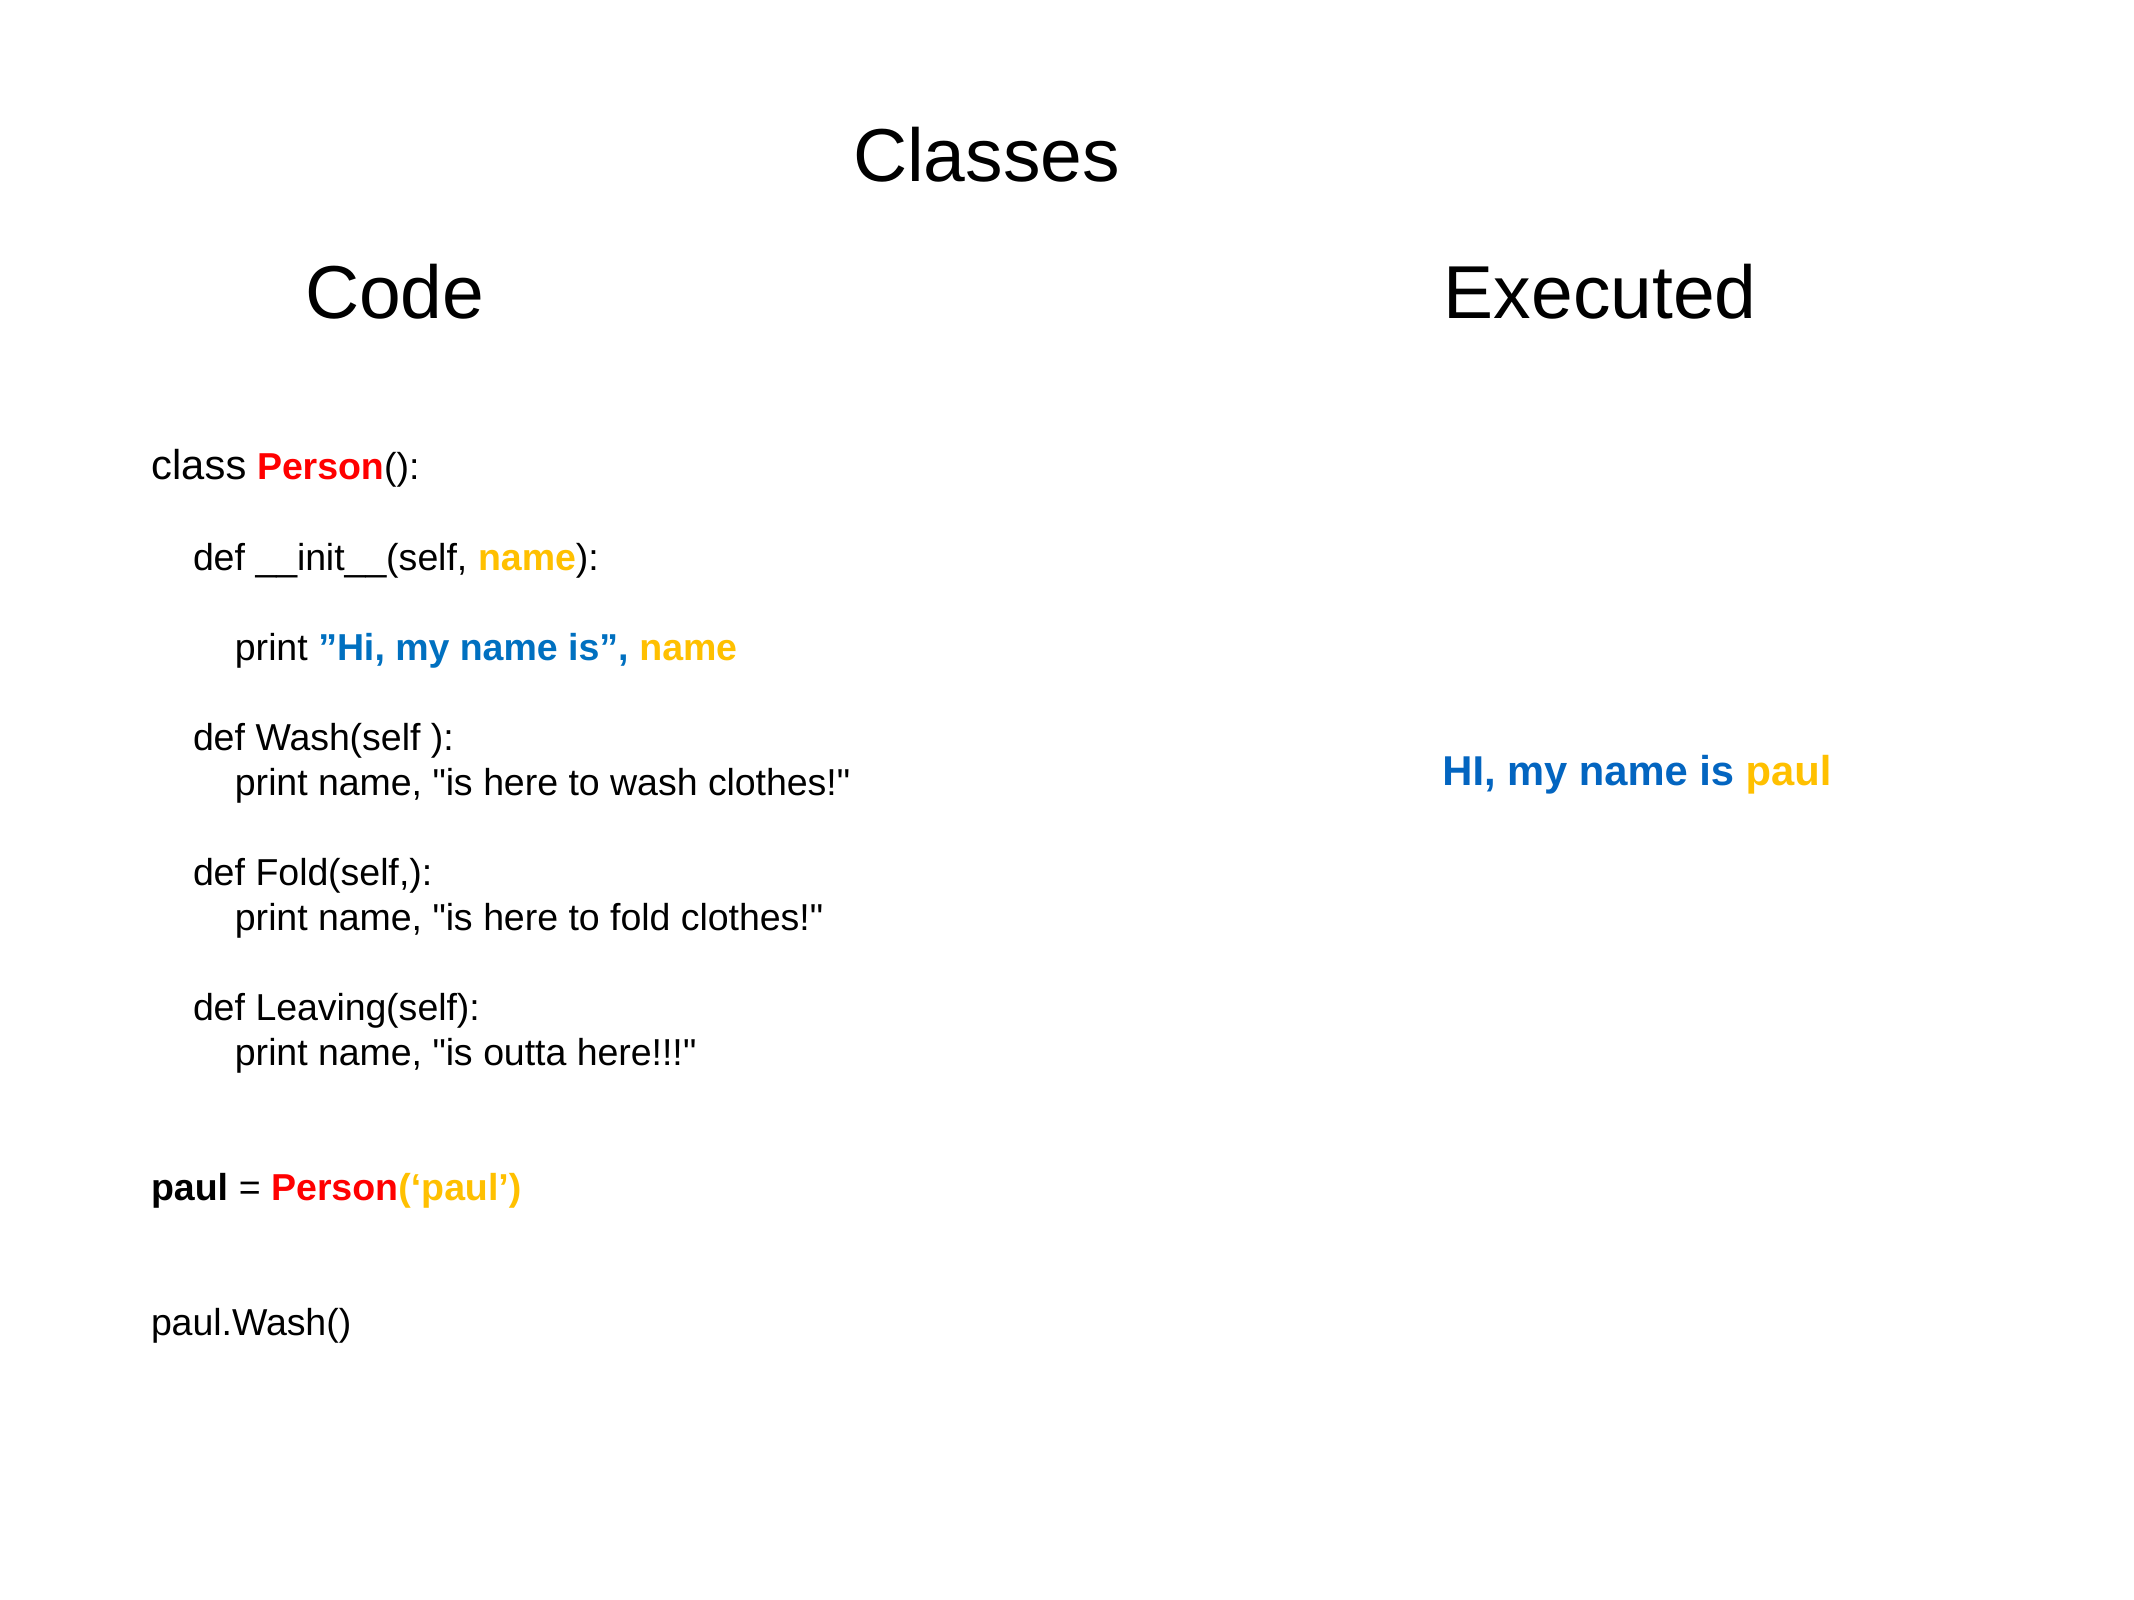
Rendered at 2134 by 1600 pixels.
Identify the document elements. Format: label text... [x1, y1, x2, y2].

text_box Classes [844, 97, 1129, 205]
text_box class Person(): def __init__(self, name): print ”Hi, my name is”, name def Wash(self ): print name, "is here to wash clothes!" def Fold(self,): print name, "is here to fold clothes!" def Leaving(self): print name, "is outta here!!!" paul = Person(‘paul’) paul.Wash() [142, 429, 860, 1352]
text_box Executed [1435, 235, 1766, 343]
text_box Code [296, 235, 493, 343]
text_box HI, my name is paul [1434, 735, 1840, 803]
